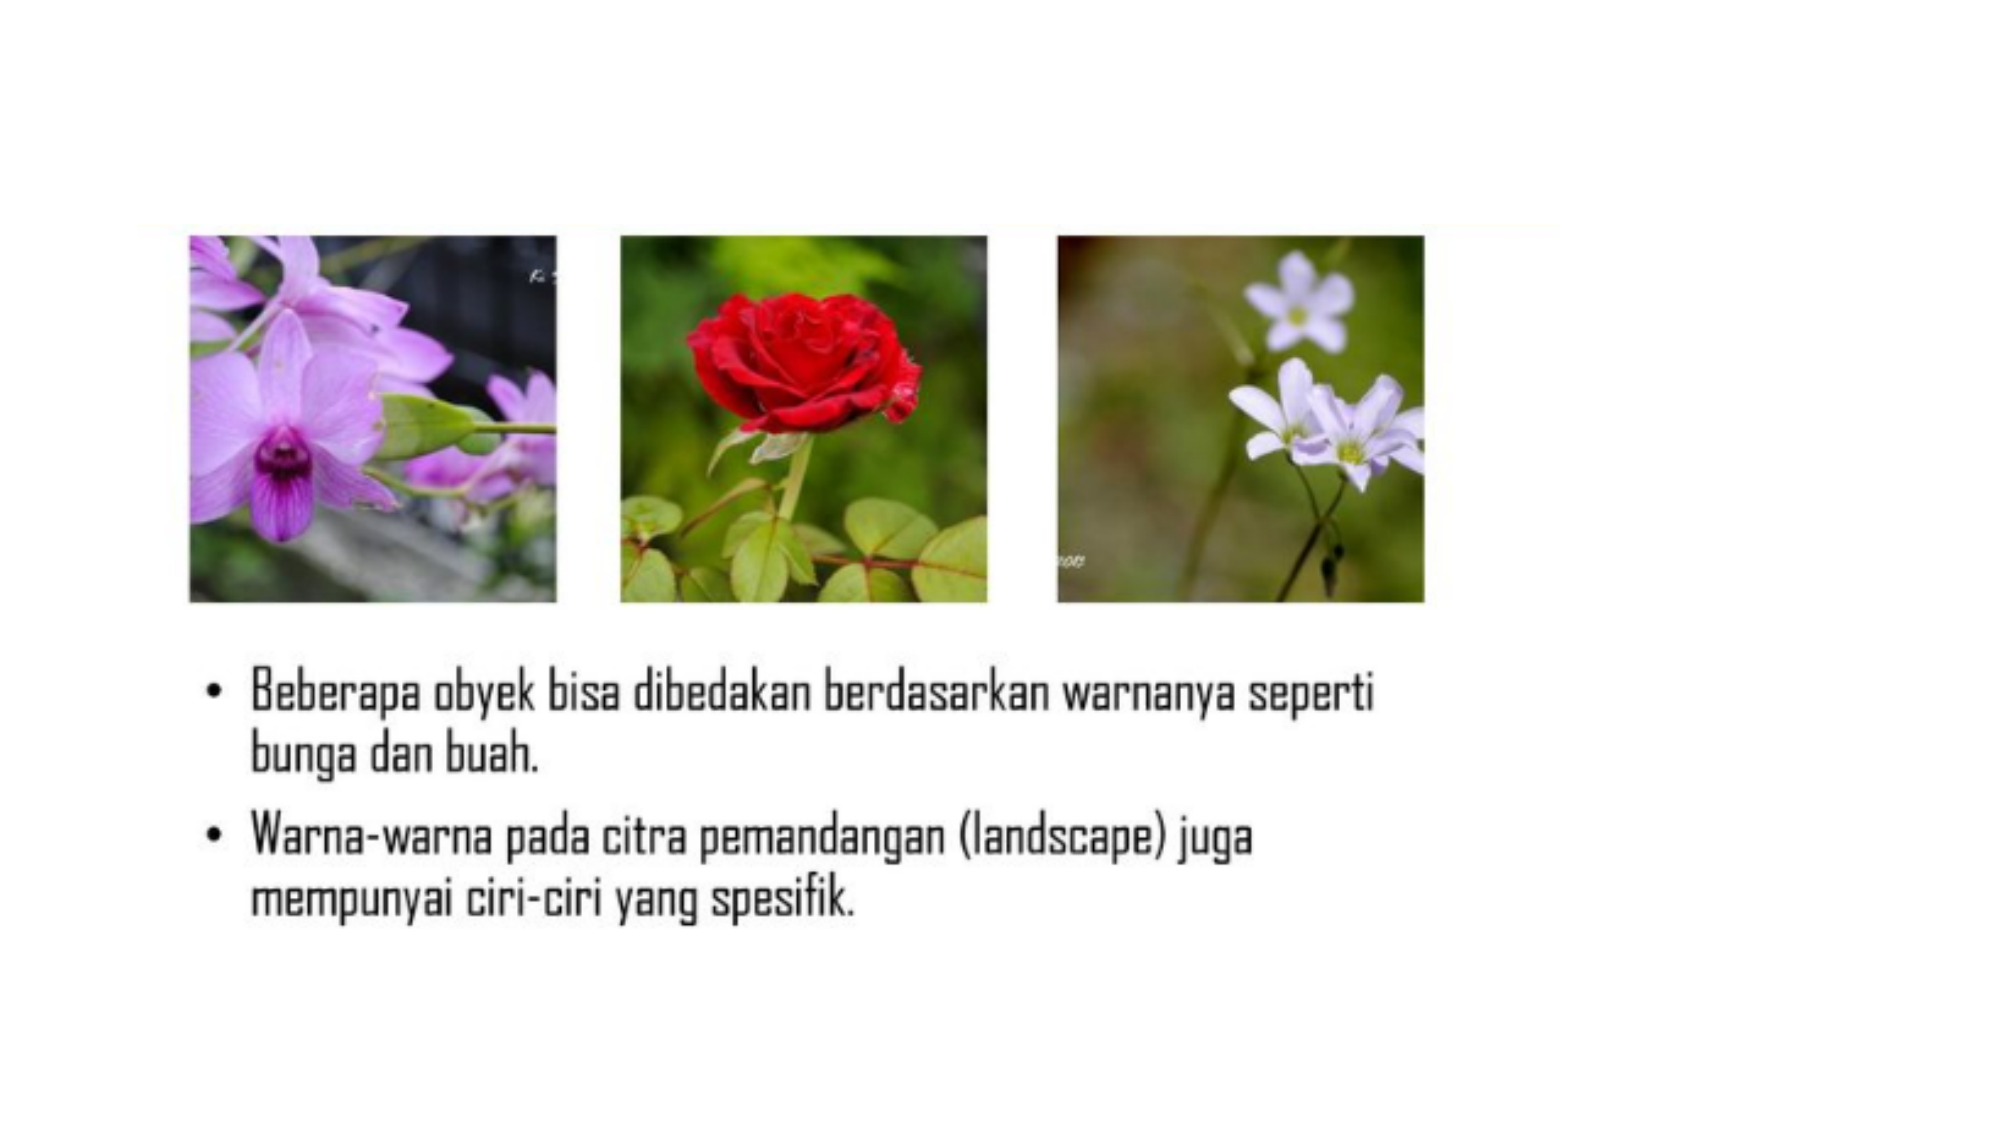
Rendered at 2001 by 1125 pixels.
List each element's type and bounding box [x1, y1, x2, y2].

picture [137, 224, 1561, 1013]
